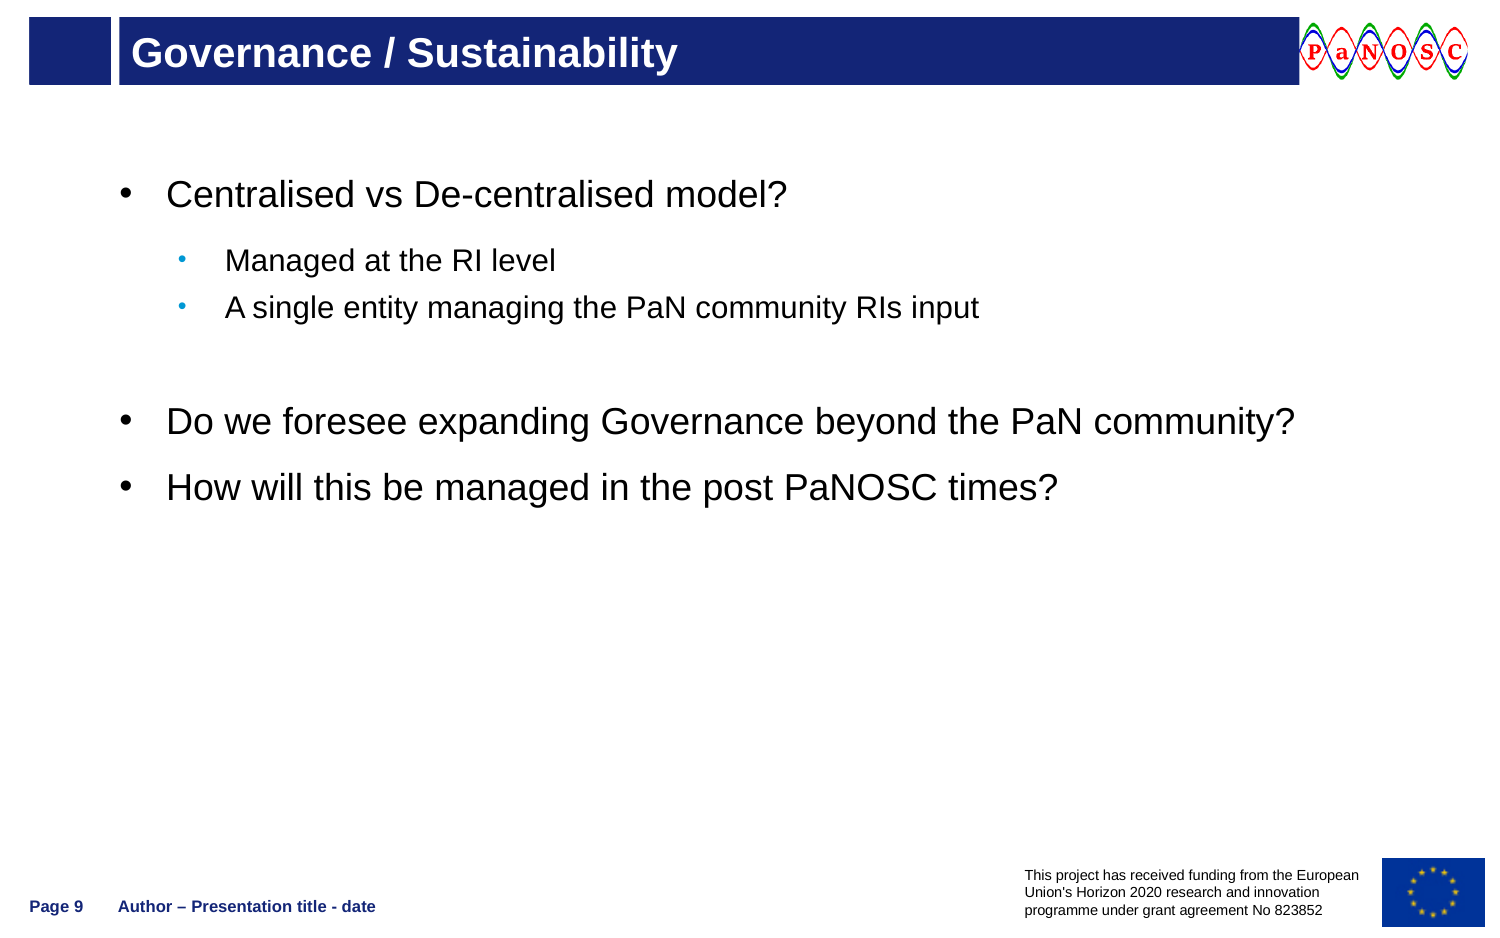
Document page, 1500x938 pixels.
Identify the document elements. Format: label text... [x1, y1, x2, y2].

title Governance / Sustainability [119, 17, 1300, 85]
footer Author – Presentation title - date [117, 886, 1122, 916]
picture [1300, 20, 1468, 82]
picture [1382, 858, 1485, 927]
slide_number Page 9 [29, 886, 98, 916]
list Centralised vs De-centralised model? Managed at the RI level A single entity managing the PaN community RIs input Do we foresee expanding Governance beyond the PaN community? How will this be managed in the post PaNOSC times? [119, 104, 1471, 843]
